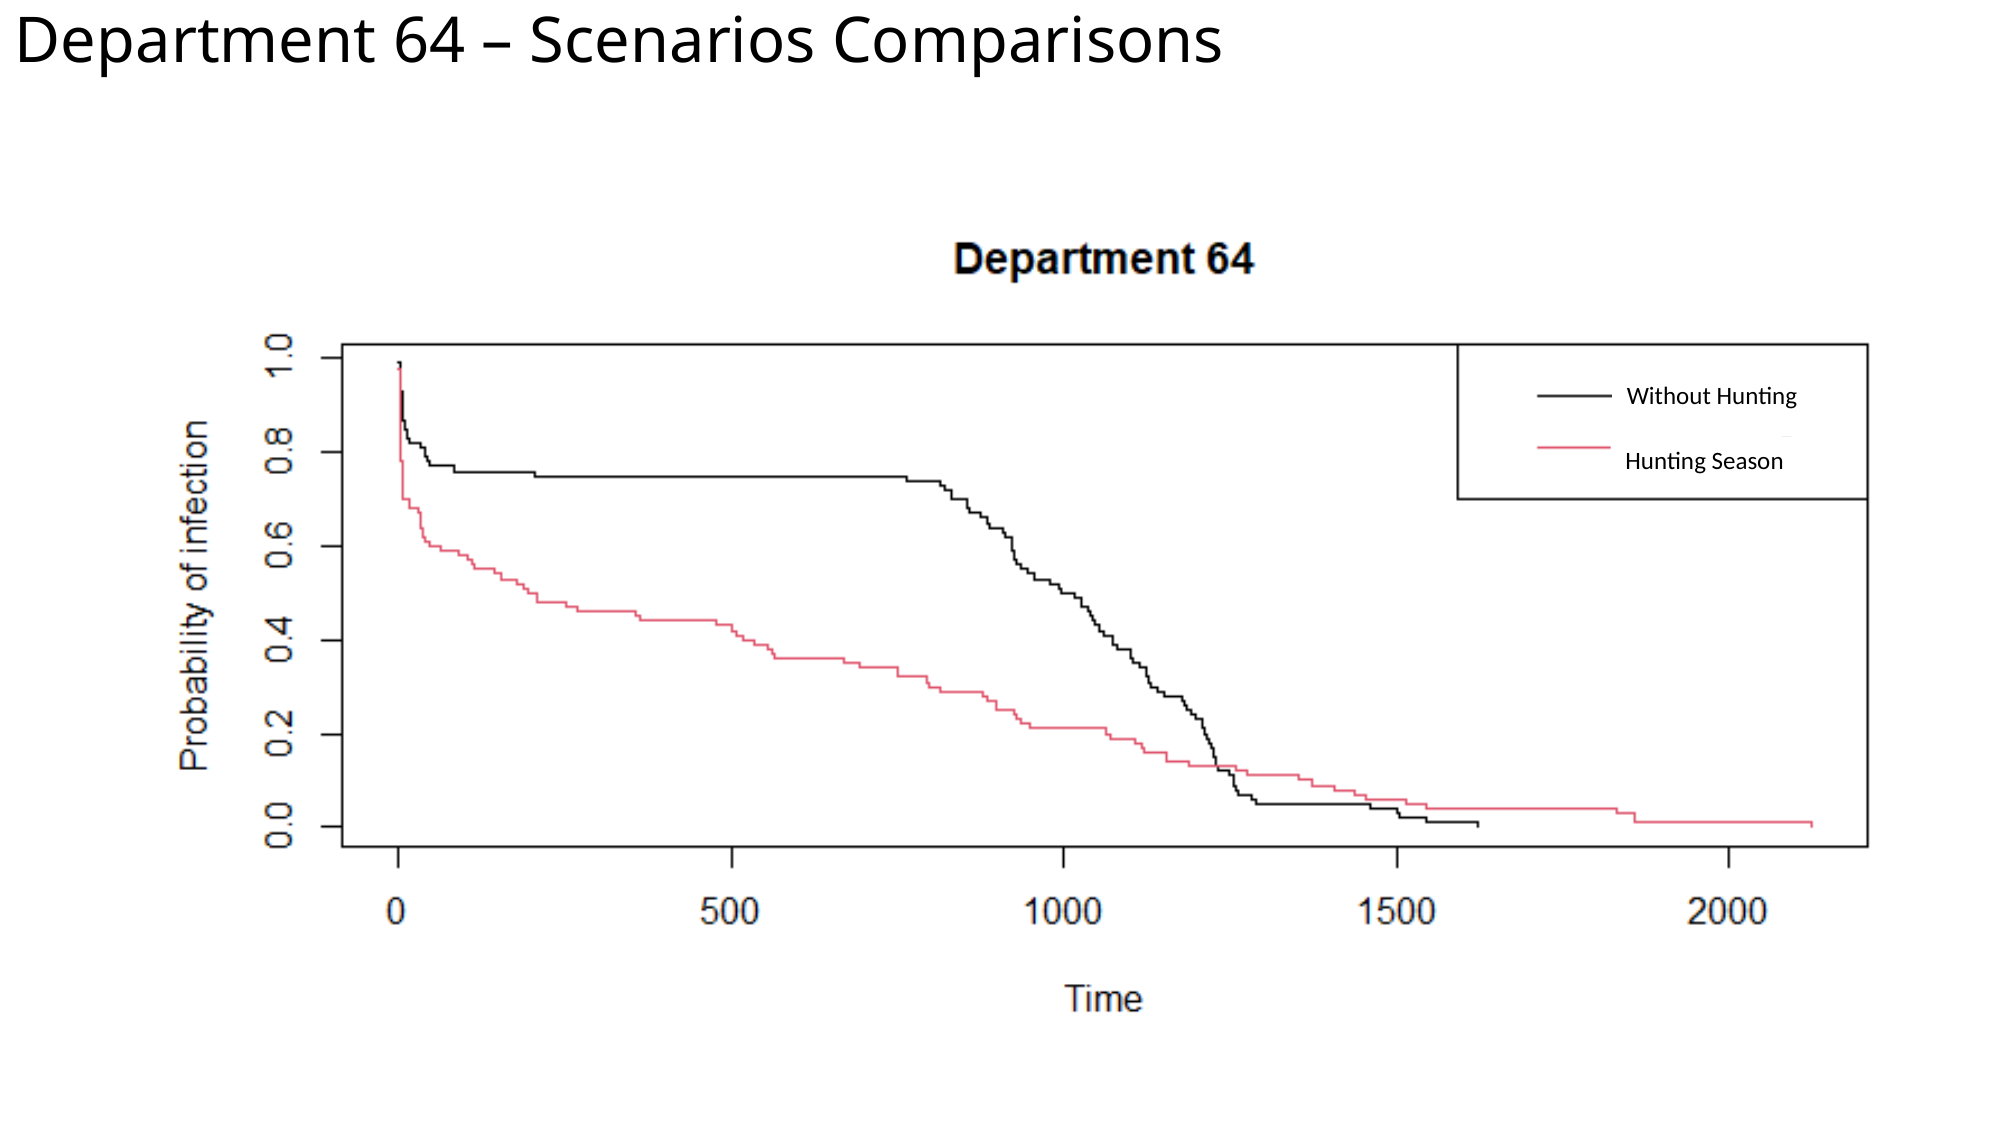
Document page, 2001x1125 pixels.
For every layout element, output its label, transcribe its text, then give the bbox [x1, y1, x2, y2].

text_box Department 64 – Scenarios Comparisons [0, 0, 1713, 85]
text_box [167, 169, 1959, 1066]
